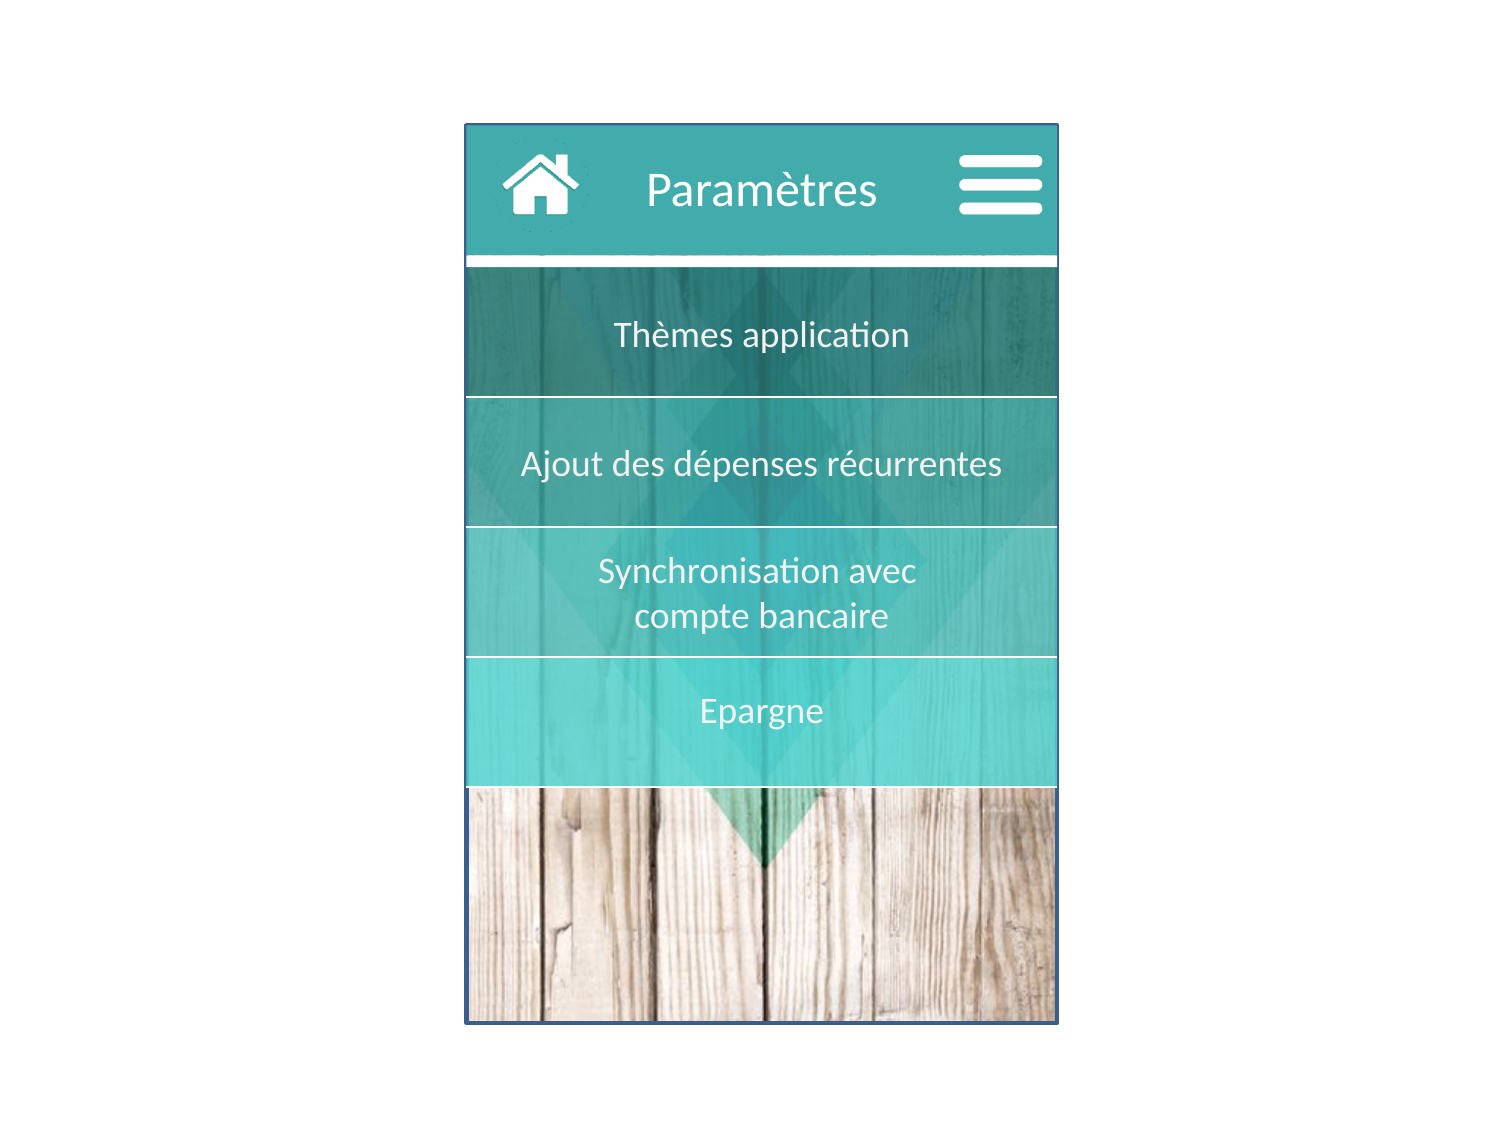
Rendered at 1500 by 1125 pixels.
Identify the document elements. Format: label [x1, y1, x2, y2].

text_box [466, 125, 1058, 1024]
